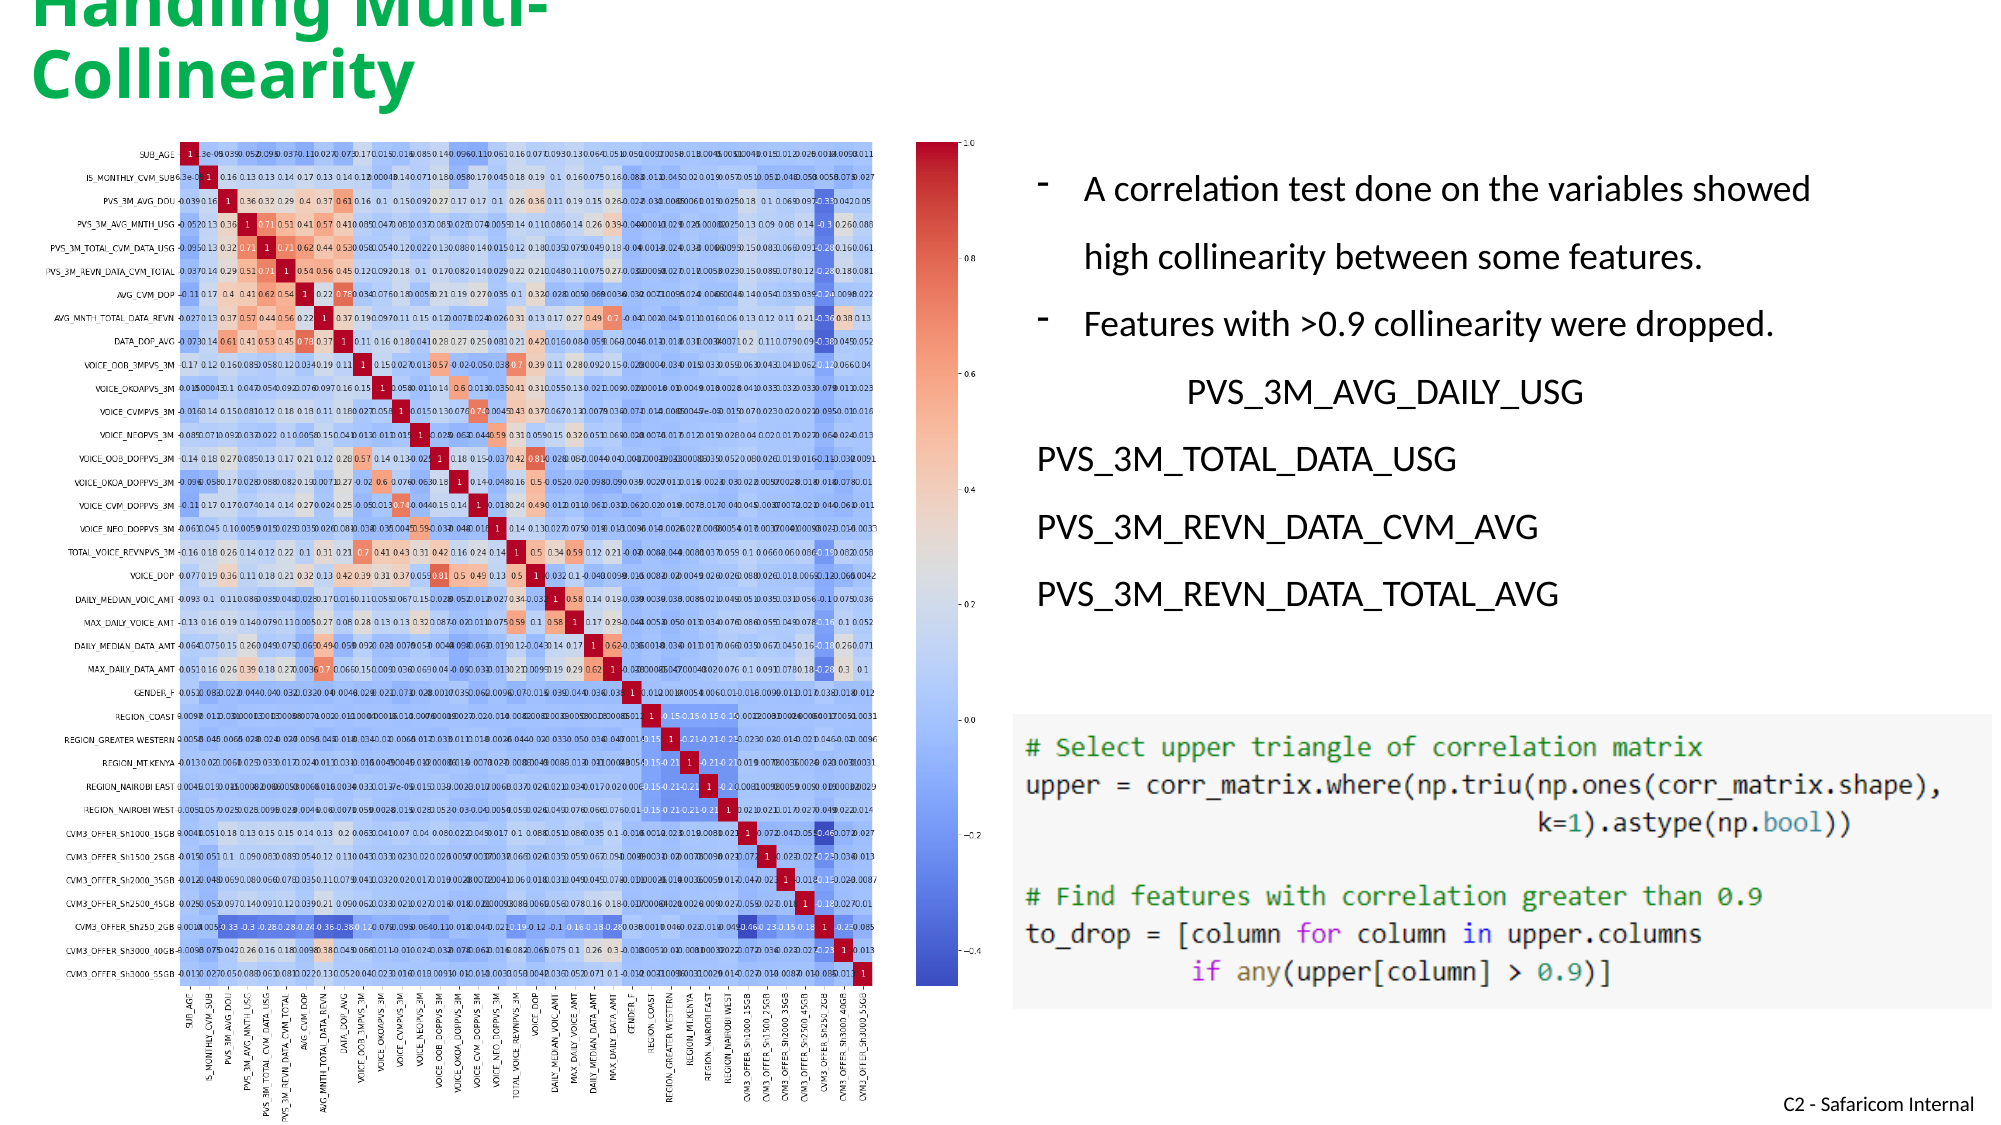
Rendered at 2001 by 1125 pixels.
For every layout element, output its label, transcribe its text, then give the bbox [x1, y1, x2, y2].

picture [1013, 714, 1992, 1020]
text_box A correlation test done on the variables showed high collinearity between some features. Features with >0.9 collinearity were dropped. PVS_3M_AVG_DAILY_USG PVS_3M_TOTAL_DATA_USG PVS_3M_REVN_DATA_CVM_AVG PVS_3M_REVN_DATA_TOTAL_AVG [1022, 134, 1892, 622]
title Handling Multi-Collinearity [15, 20, 849, 62]
picture [40, 134, 987, 1125]
